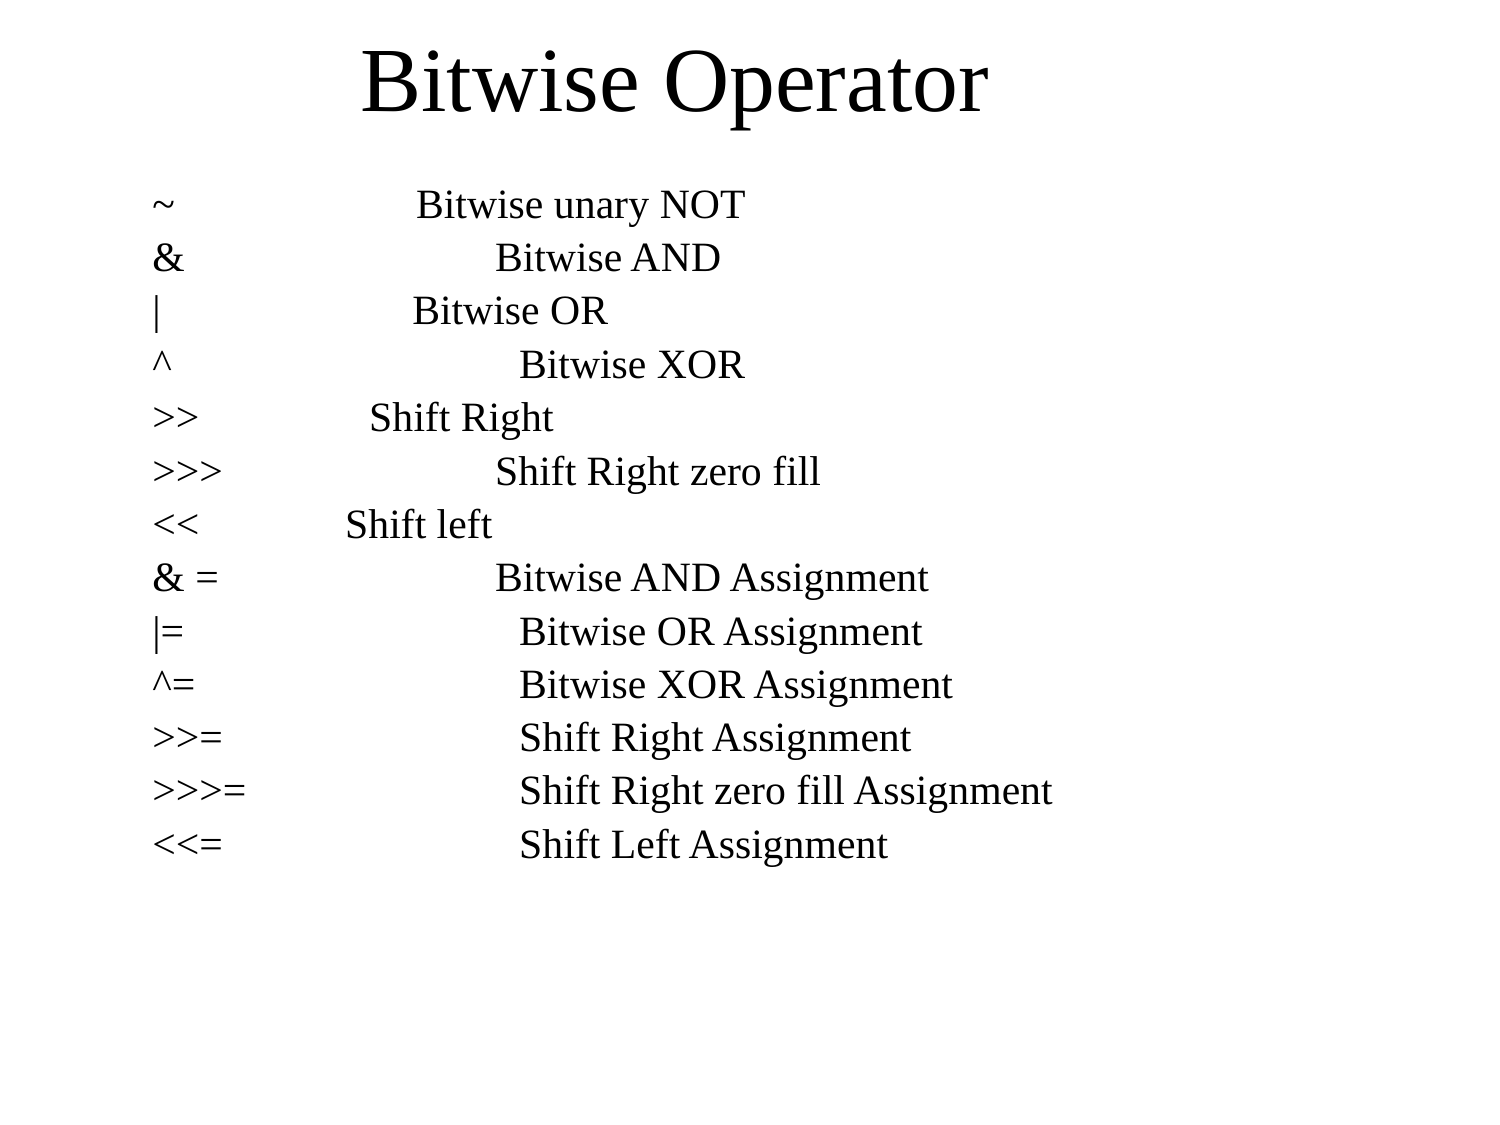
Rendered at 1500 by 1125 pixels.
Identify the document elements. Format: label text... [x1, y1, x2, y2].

list ~ Bitwise unary NOT & Bitwise AND | Bitwise OR ^ Bitwise XOR >> Shift Right >>> Shift Right zero fill << Shift left & = Bitwise AND Assignment |= Bitwise OR Assignment ^= Bitwise XOR Assignment >>= Shift Right Assignment >>>= Shift Right zero fill Assignment <<= Shift Left Assignment [137, 174, 1500, 1025]
title Bitwise Operator [0, 0, 1350, 150]
